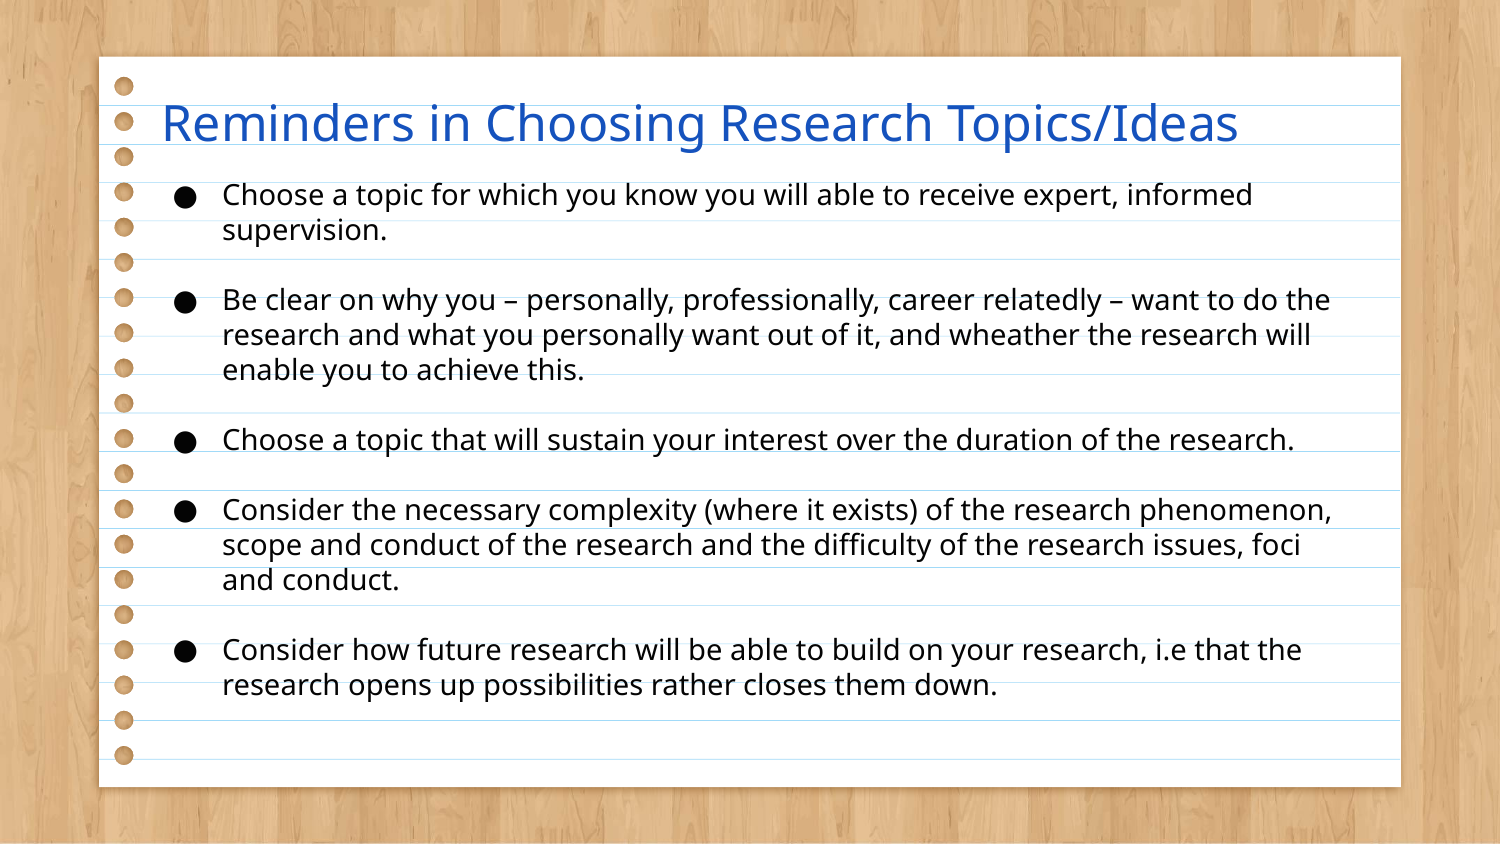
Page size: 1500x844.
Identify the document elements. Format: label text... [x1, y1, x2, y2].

picture [0, 0, 1500, 844]
subtitle Choose a topic for which you know you will able to receive expert, informed supervision. Be clear on why you – personally, professionally, career relatedly – want to do the research and what you personally want out of it, and wheather the research will enable you to achieve this. Choose a topic that will sustain your interest over the duration of the research. Consider the necessary complexity (where it exists) of the research phenomenon, scope and conduct of the research and the difficulty of the research issues, foci and conduct. Consider how future research will be able to build on your research, i.e that the research opens up possibilities rather closes them down. [132, 161, 1375, 768]
title Reminders in Choosing Research Topics/Ideas [146, 76, 1361, 180]
